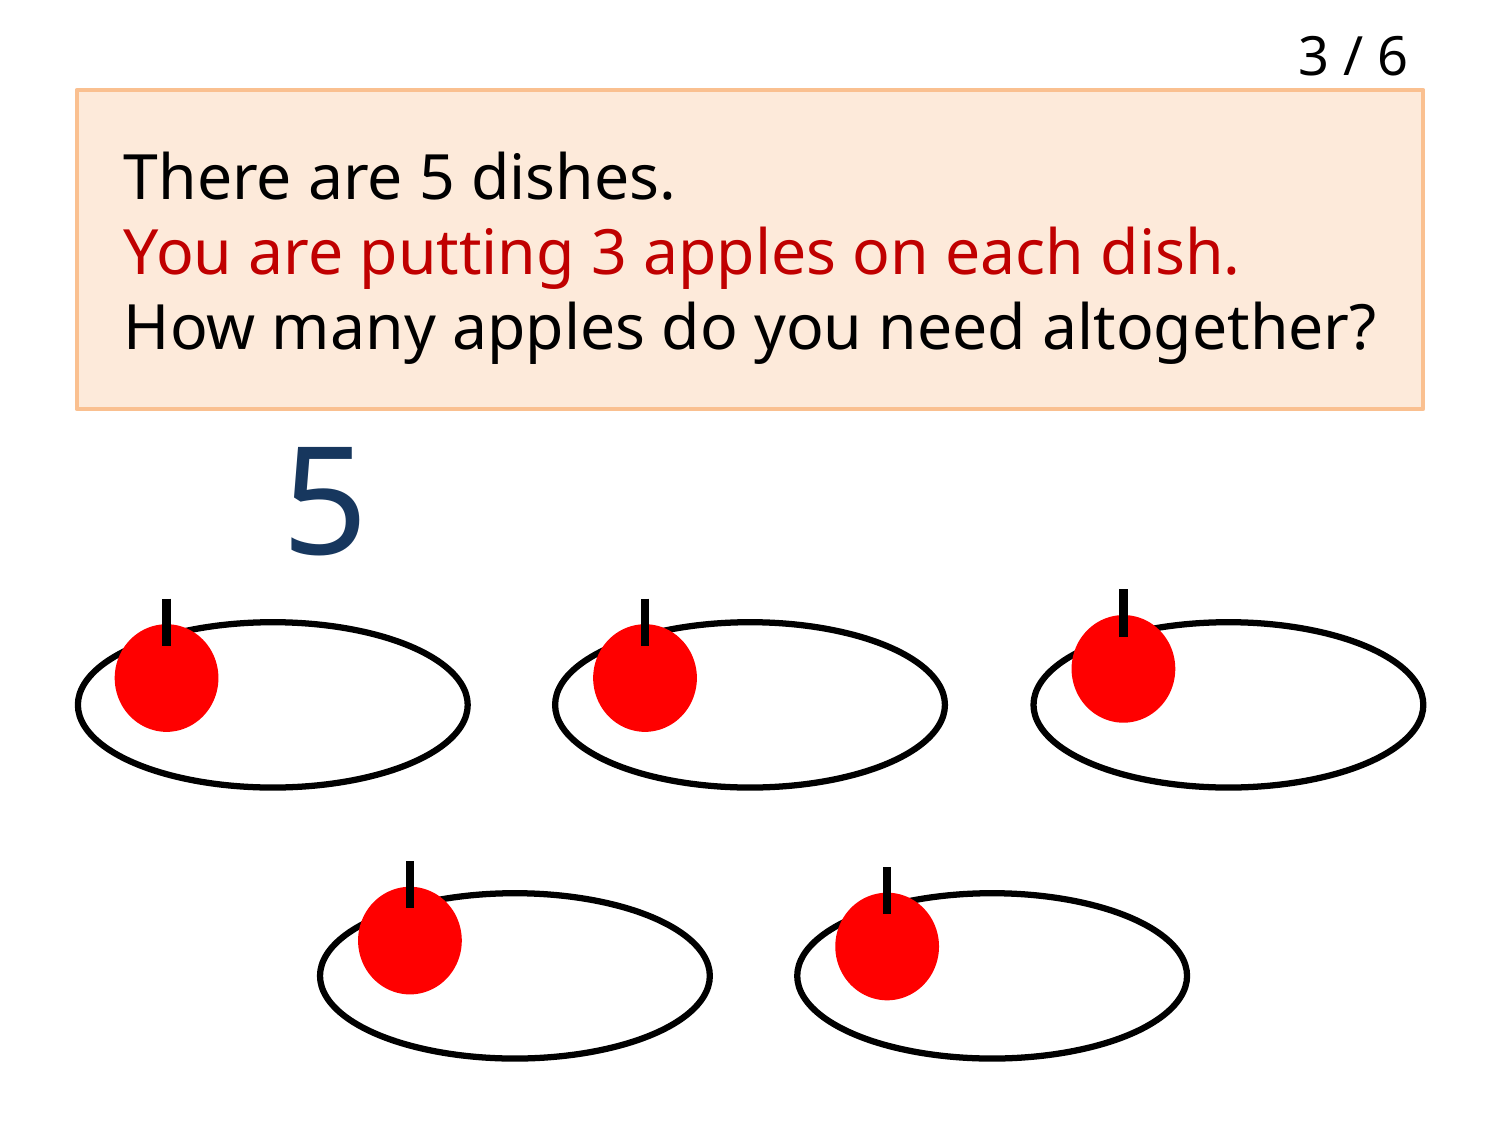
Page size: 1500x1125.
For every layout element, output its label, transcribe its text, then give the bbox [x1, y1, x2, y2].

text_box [835, 866, 940, 1001]
text_box [75, 620, 470, 790]
text_box [553, 620, 948, 790]
text_box [1031, 620, 1426, 790]
text_box 3 / 6 [1283, 14, 1423, 94]
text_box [592, 598, 698, 733]
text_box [357, 860, 463, 995]
text_box 5 [268, 397, 384, 592]
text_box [1071, 589, 1176, 723]
text_box [317, 891, 712, 1061]
text_box There are 5 dishes. You are putting 3 apples on each dish. How many apples do you need altogether? [75, 88, 1425, 411]
text_box [795, 891, 1190, 1061]
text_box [114, 598, 219, 733]
